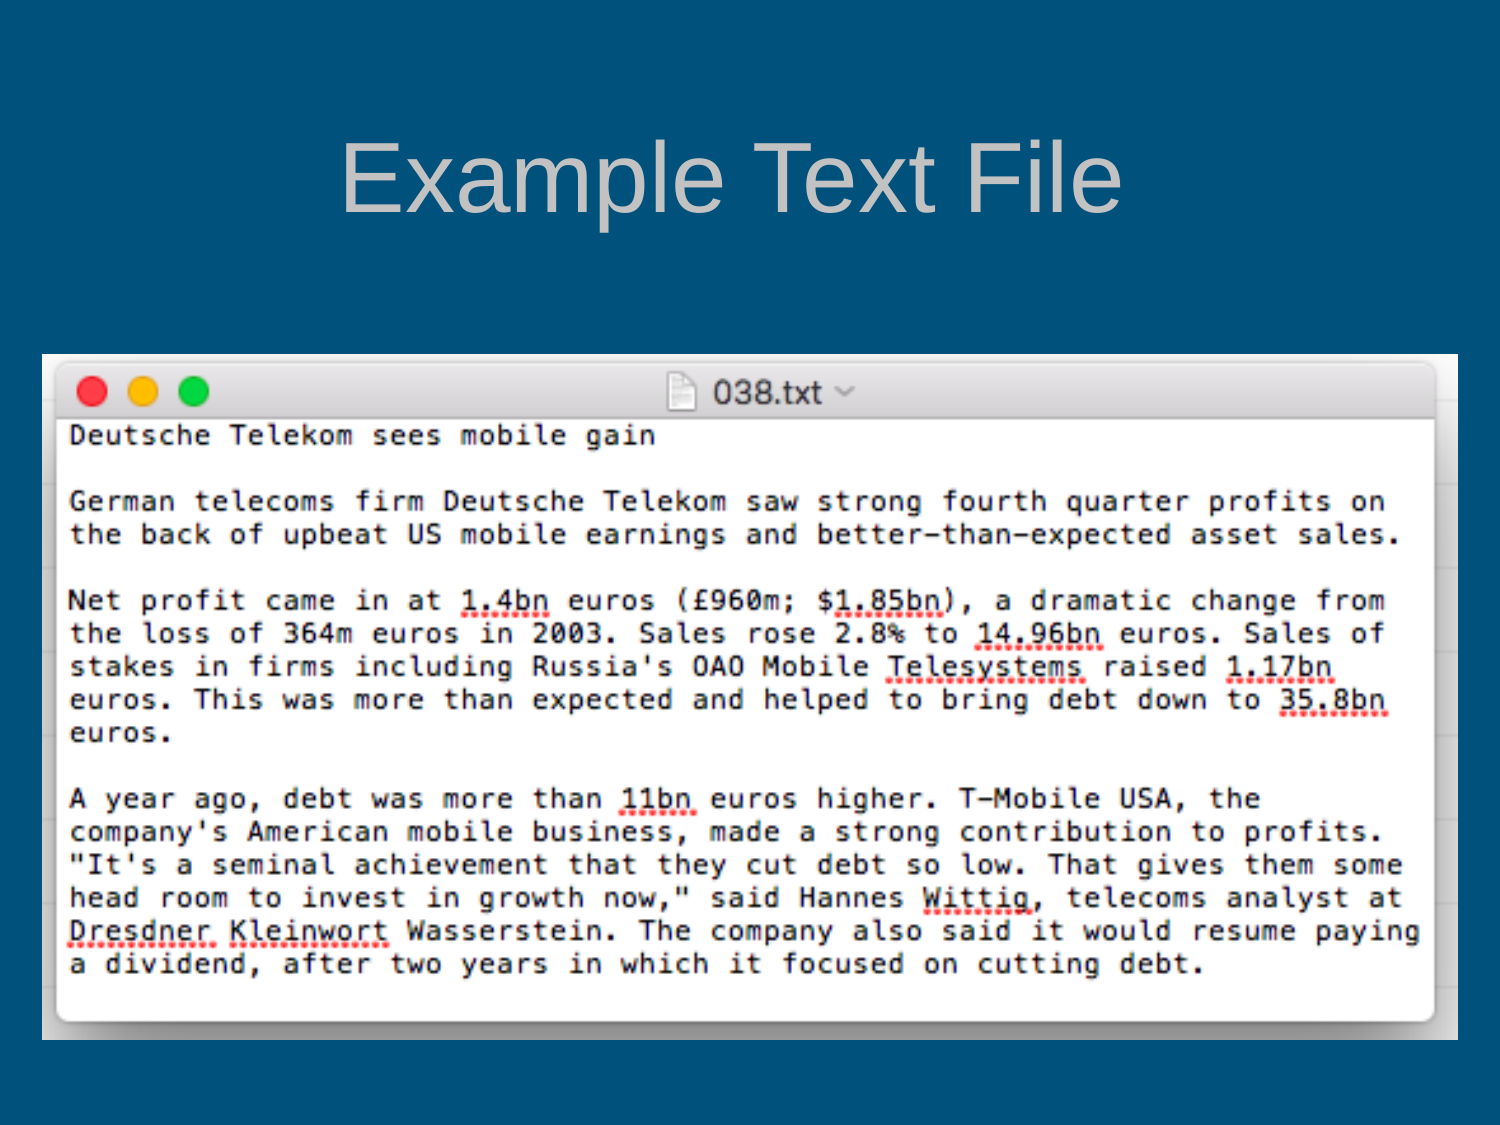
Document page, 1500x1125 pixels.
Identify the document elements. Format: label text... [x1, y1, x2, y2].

picture [43, 355, 1457, 1039]
text_box Example Text File [323, 97, 1177, 268]
